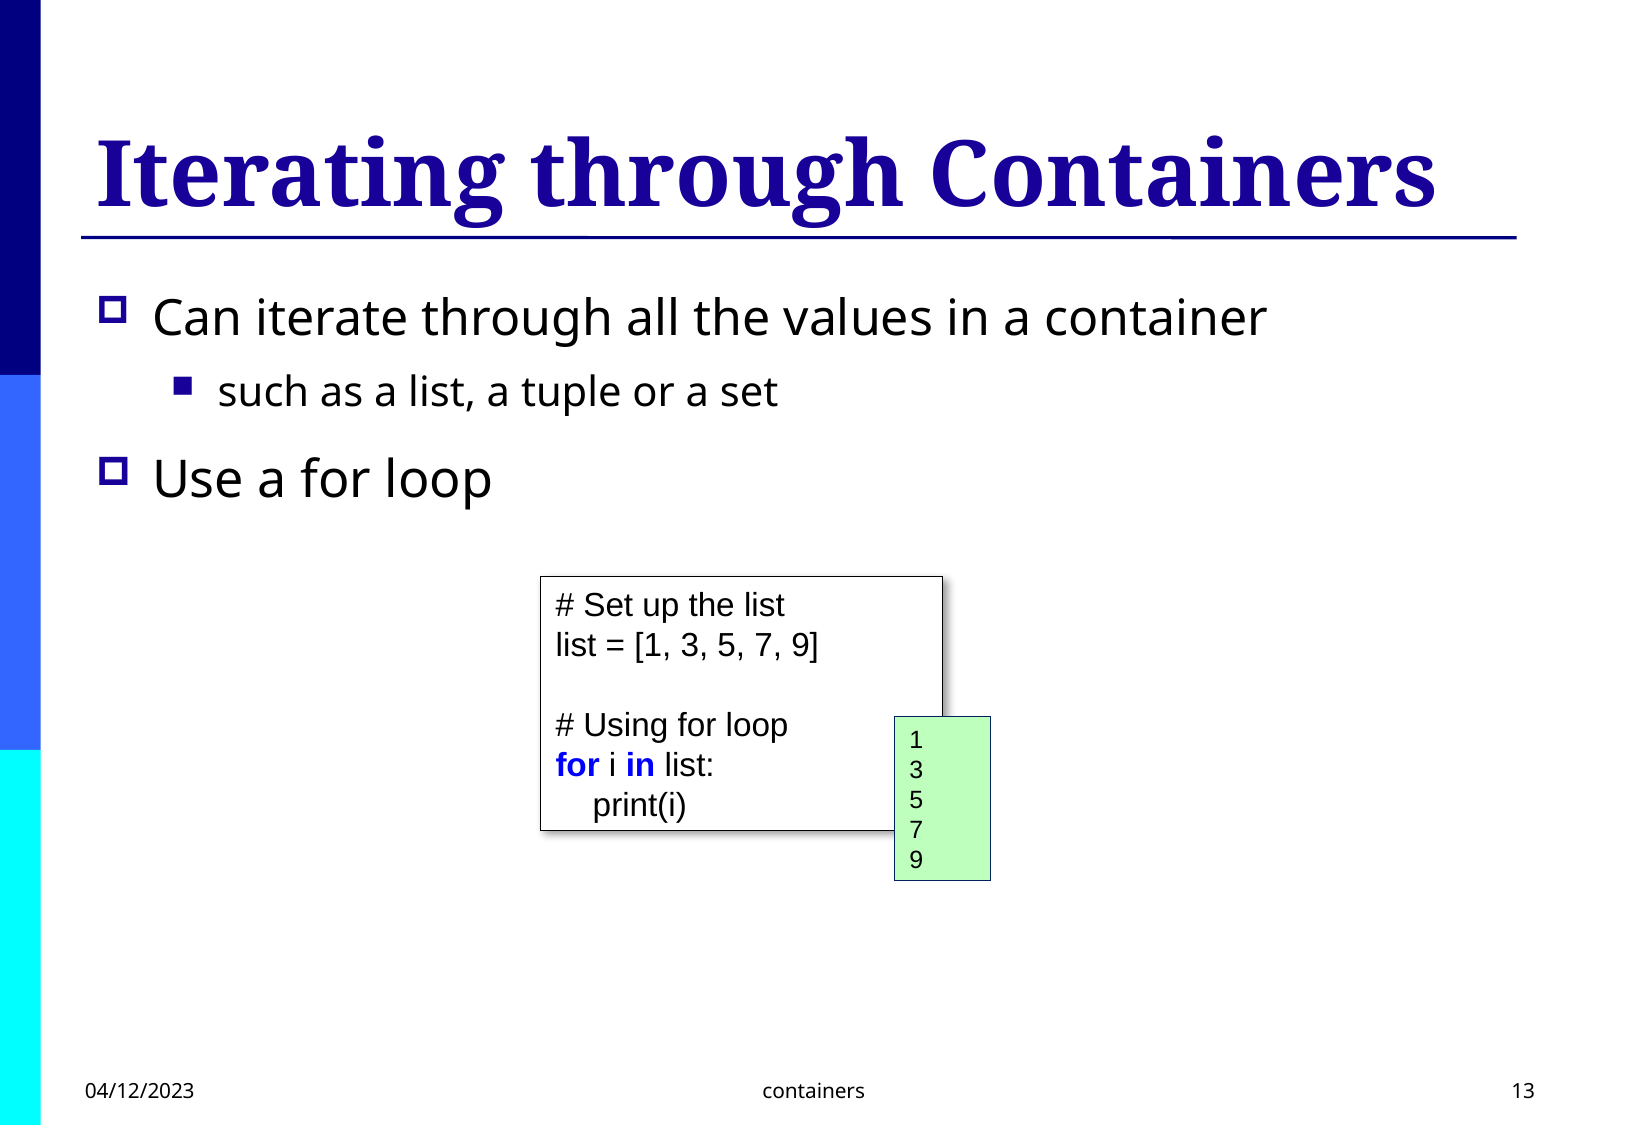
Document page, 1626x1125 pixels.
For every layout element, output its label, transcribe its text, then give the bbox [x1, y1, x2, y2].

footer containers [556, 1070, 1071, 1125]
text_box # Set up the list list = [1, 3, 5, 7, 9] # Using for loop for i in list: print(i) [540, 576, 943, 831]
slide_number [70, 1070, 450, 1125]
title Iterating through Containers [81, 45, 1544, 233]
text_box 1 3 5 7 9 [894, 716, 991, 881]
list Can iterate through all the values in a container such as a list, a tuple or a set Use a for loop [81, 262, 1544, 1006]
slide_number 13 [1170, 1070, 1550, 1125]
